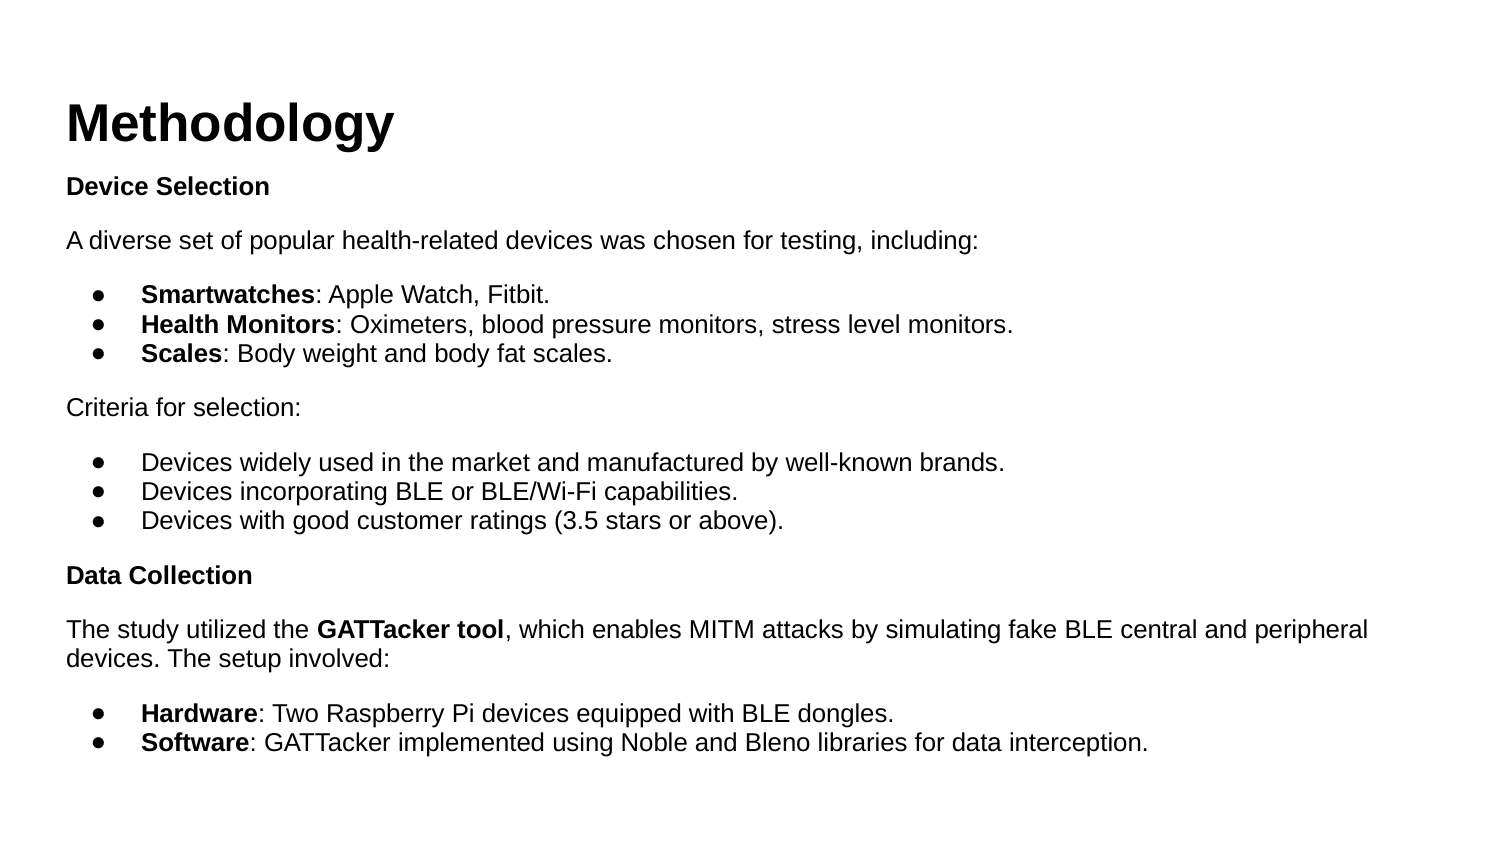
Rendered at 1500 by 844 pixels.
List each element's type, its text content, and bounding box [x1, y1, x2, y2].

title Methodology [51, 72, 1449, 156]
list Device Selection A diverse set of popular health-related devices was chosen for testing, including: Smartwatches: Apple Watch, Fitbit. Health Monitors: Oximeters, blood pressure monitors, stress level monitors. Scales: Body weight and body fat scales. Criteria for selection: Devices widely used in the market and manufactured by well-known brands. Devices incorporating BLE or BLE/Wi-Fi capabilities. Devices with good customer ratings (3.5 stars or above). Data Collection The study utilized the GATTacker tool, which enables MITM attacks by simulating fake BLE central and peripheral devices. The setup involved: Hardware: Two Raspberry Pi devices equipped with BLE dongles. Software: GATTacker implemented using Noble and Bleno libraries for data interception. [51, 156, 1449, 718]
